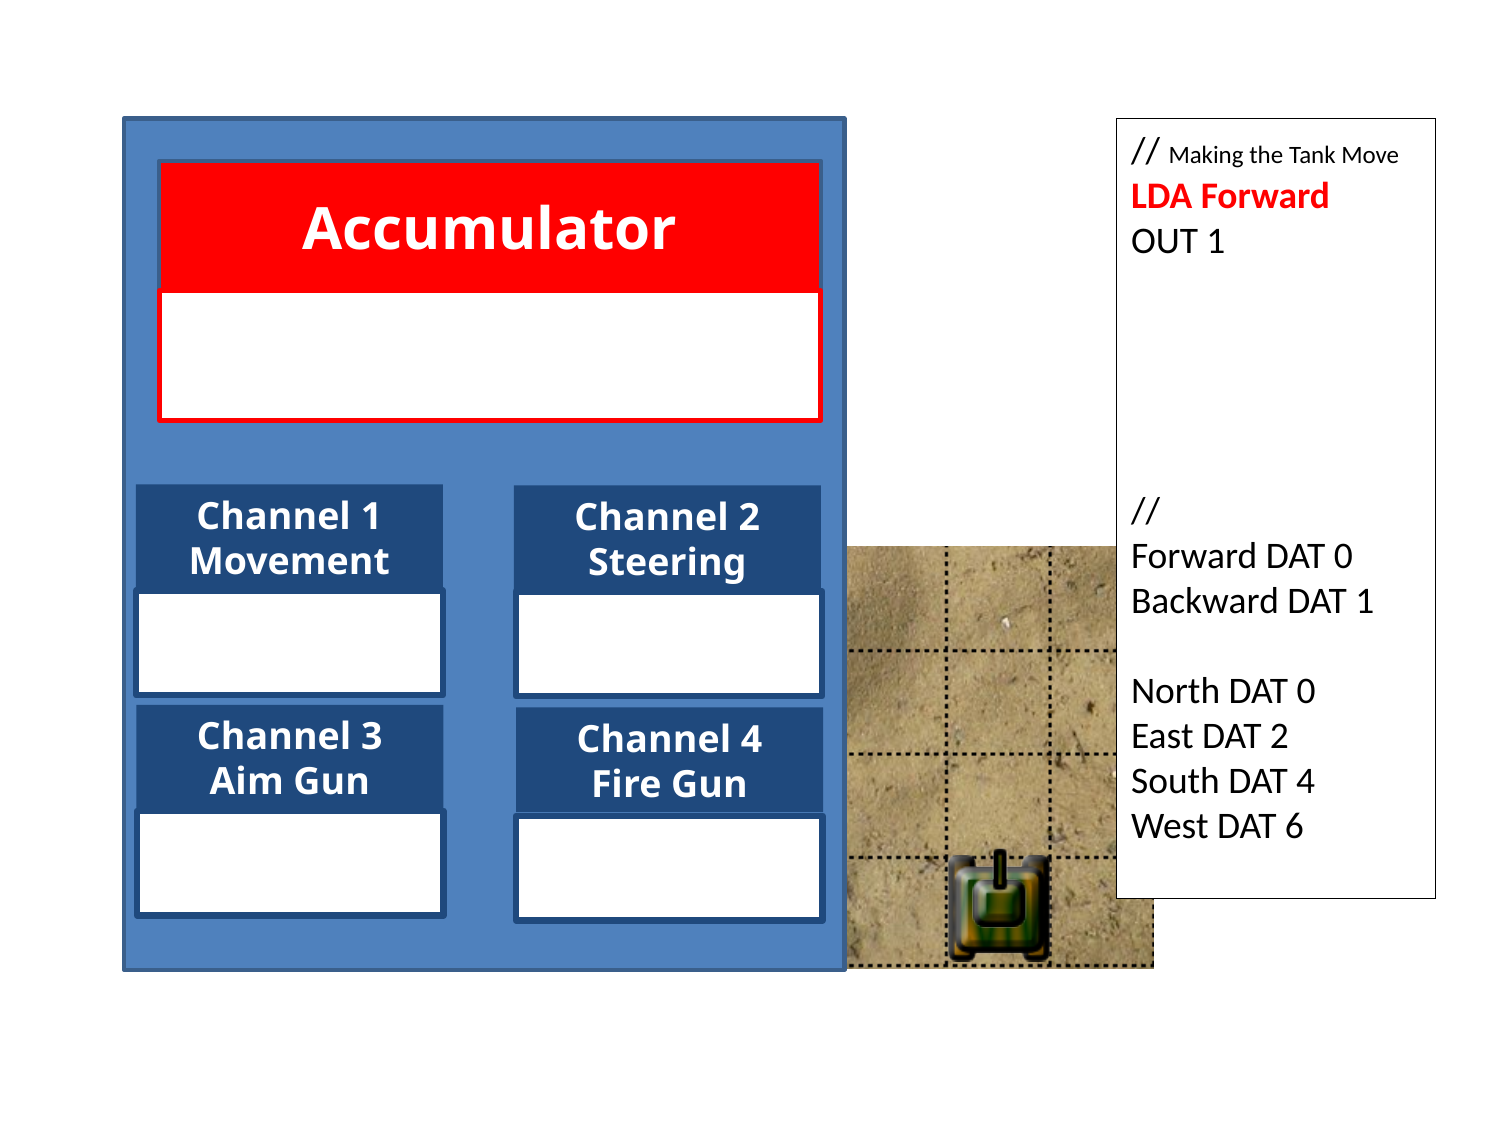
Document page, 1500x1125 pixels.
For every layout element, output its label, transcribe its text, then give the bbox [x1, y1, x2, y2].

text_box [515, 707, 824, 922]
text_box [941, 847, 1053, 963]
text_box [136, 704, 444, 918]
picture [840, 546, 1154, 970]
text_box [157, 289, 823, 423]
text_box // Making the Tank Move LDA Forward OUT 1 // Forward DAT 0 Backward DAT 1 North DAT 0 East DAT 2 South DAT 4 West DAT 6 [1116, 118, 1436, 899]
text_box Accumulator [157, 159, 823, 289]
text_box [122, 116, 847, 972]
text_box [513, 485, 823, 698]
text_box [135, 484, 444, 697]
